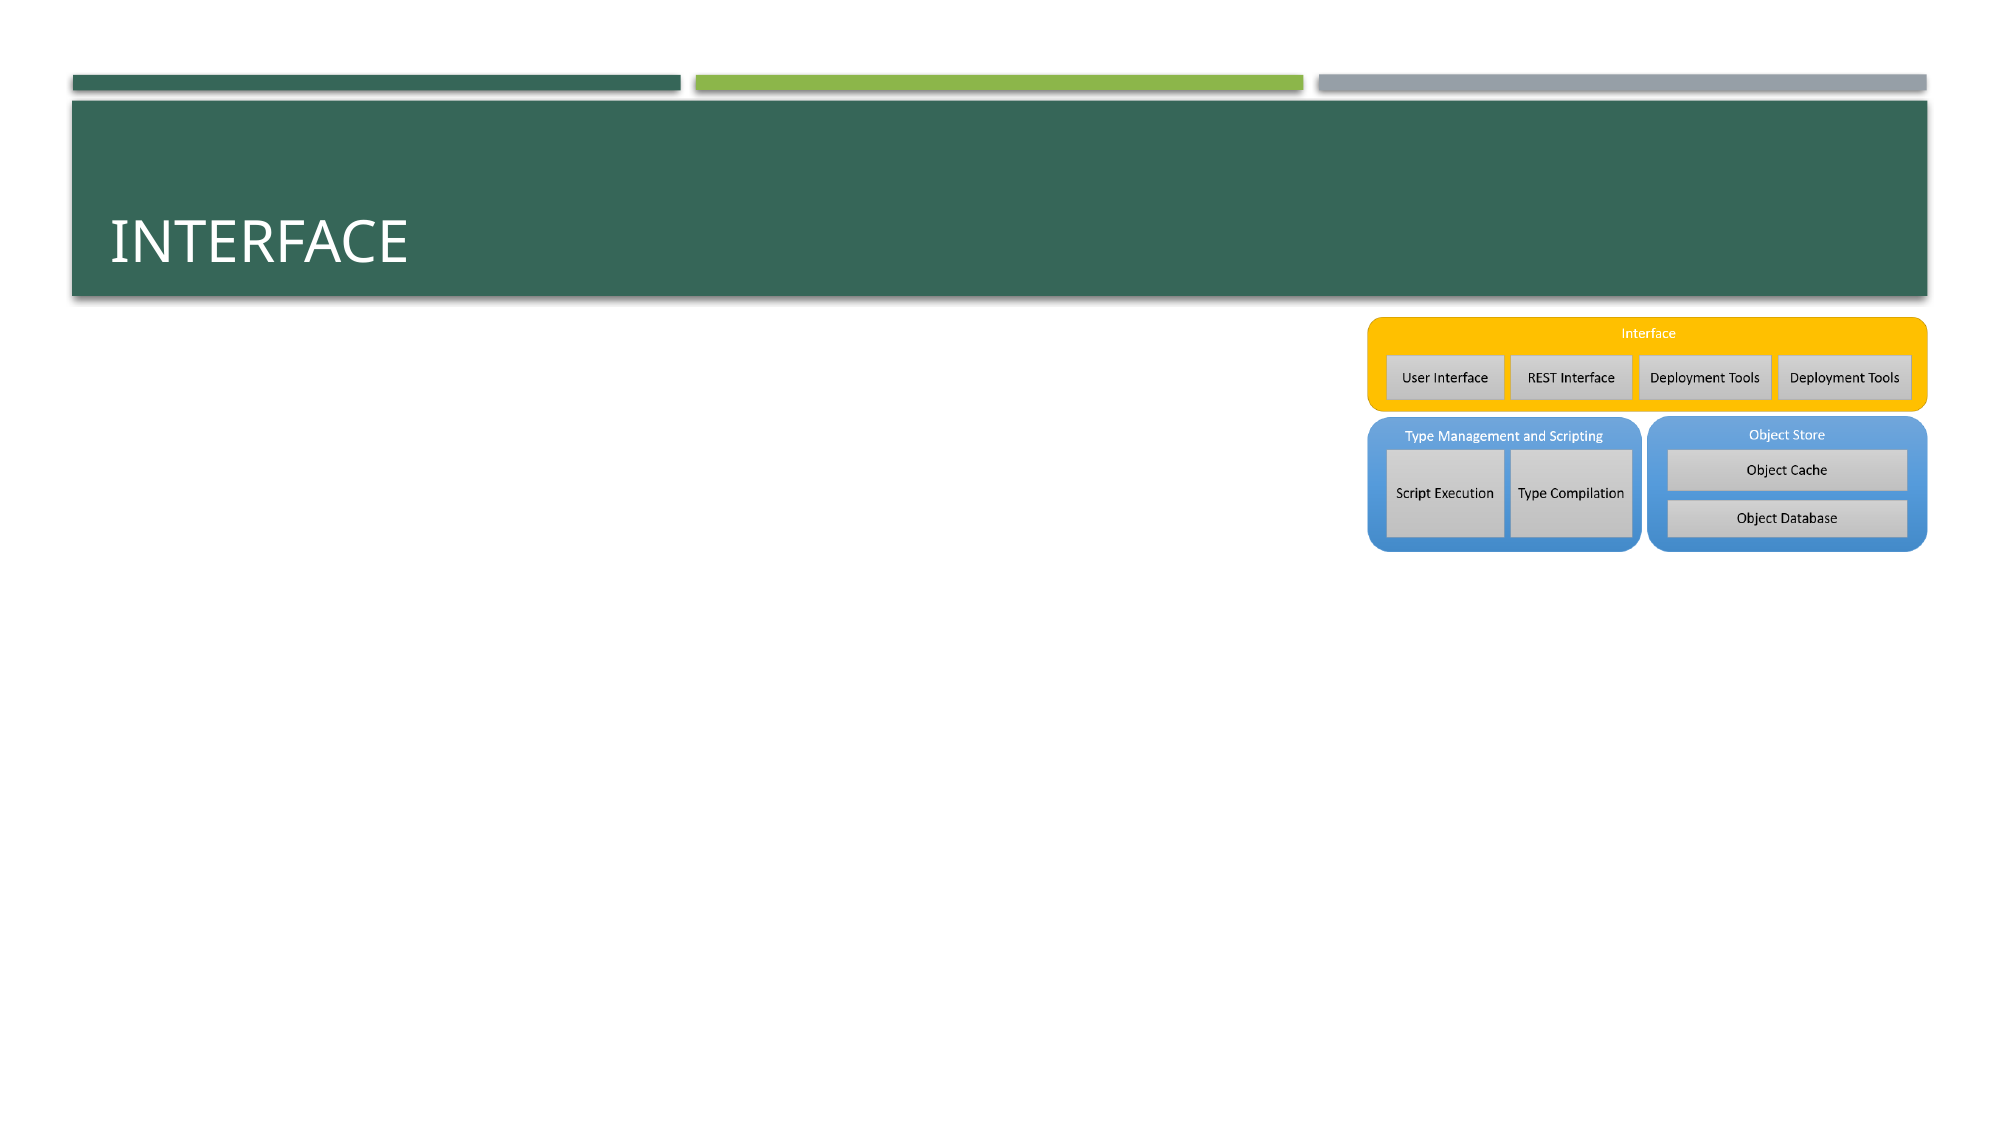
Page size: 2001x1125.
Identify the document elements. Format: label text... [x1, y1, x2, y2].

title Interface [95, 115, 1905, 282]
picture [1360, 310, 1941, 567]
